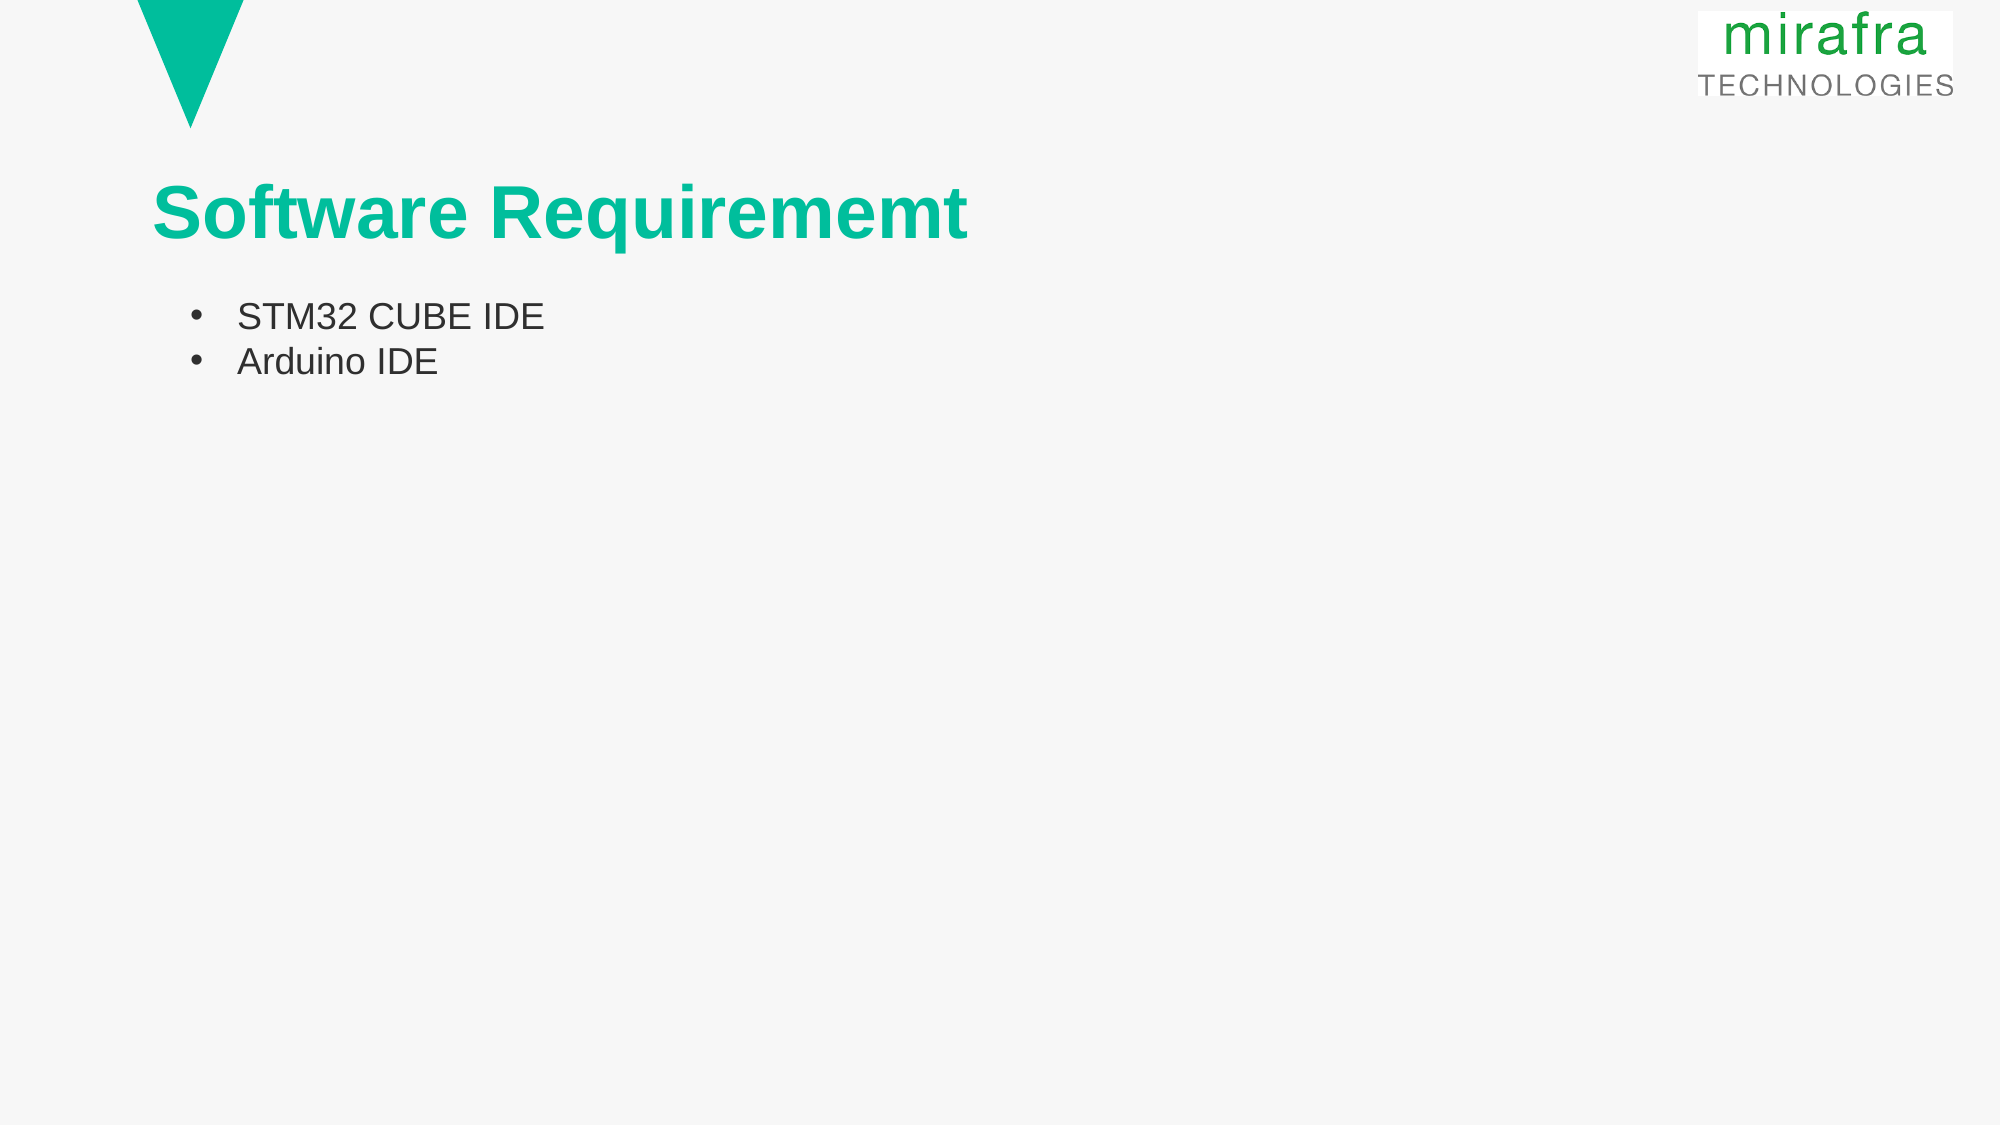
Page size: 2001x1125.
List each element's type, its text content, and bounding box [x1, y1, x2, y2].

title Software Requirememt [137, 143, 1863, 285]
text_box STM32 CUBE IDE Arduino IDE [175, 284, 1755, 435]
picture [1698, 11, 1953, 96]
